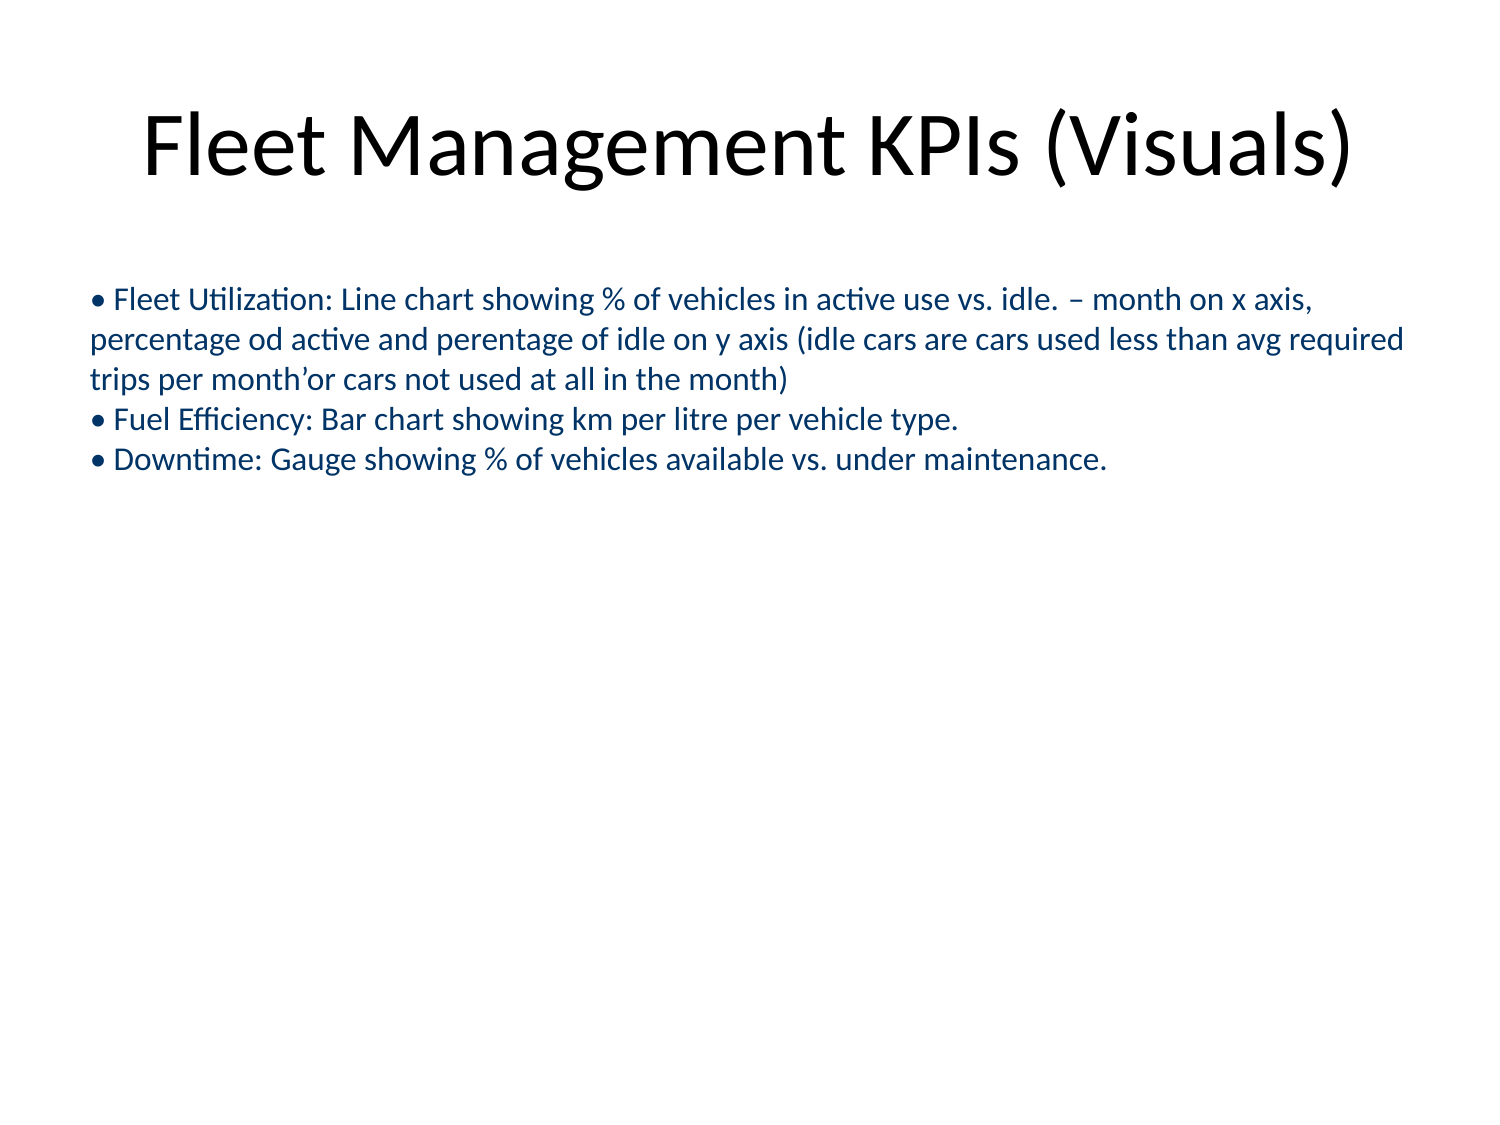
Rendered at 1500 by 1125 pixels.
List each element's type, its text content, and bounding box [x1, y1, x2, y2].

text_box • Fleet Utilization: Line chart showing % of vehicles in active use vs. idle. – month on x axis, percentage od active and perentage of idle on y axis (idle cars are cars used less than avg required trips per month’or cars not used at all in the month) • Fuel Efficiency: Bar chart showing km per litre per vehicle type. • Downtime: Gauge showing % of vehicles available vs. under maintenance. [74, 224, 1425, 485]
title Fleet Management KPIs (Visuals) [75, 45, 1425, 224]
